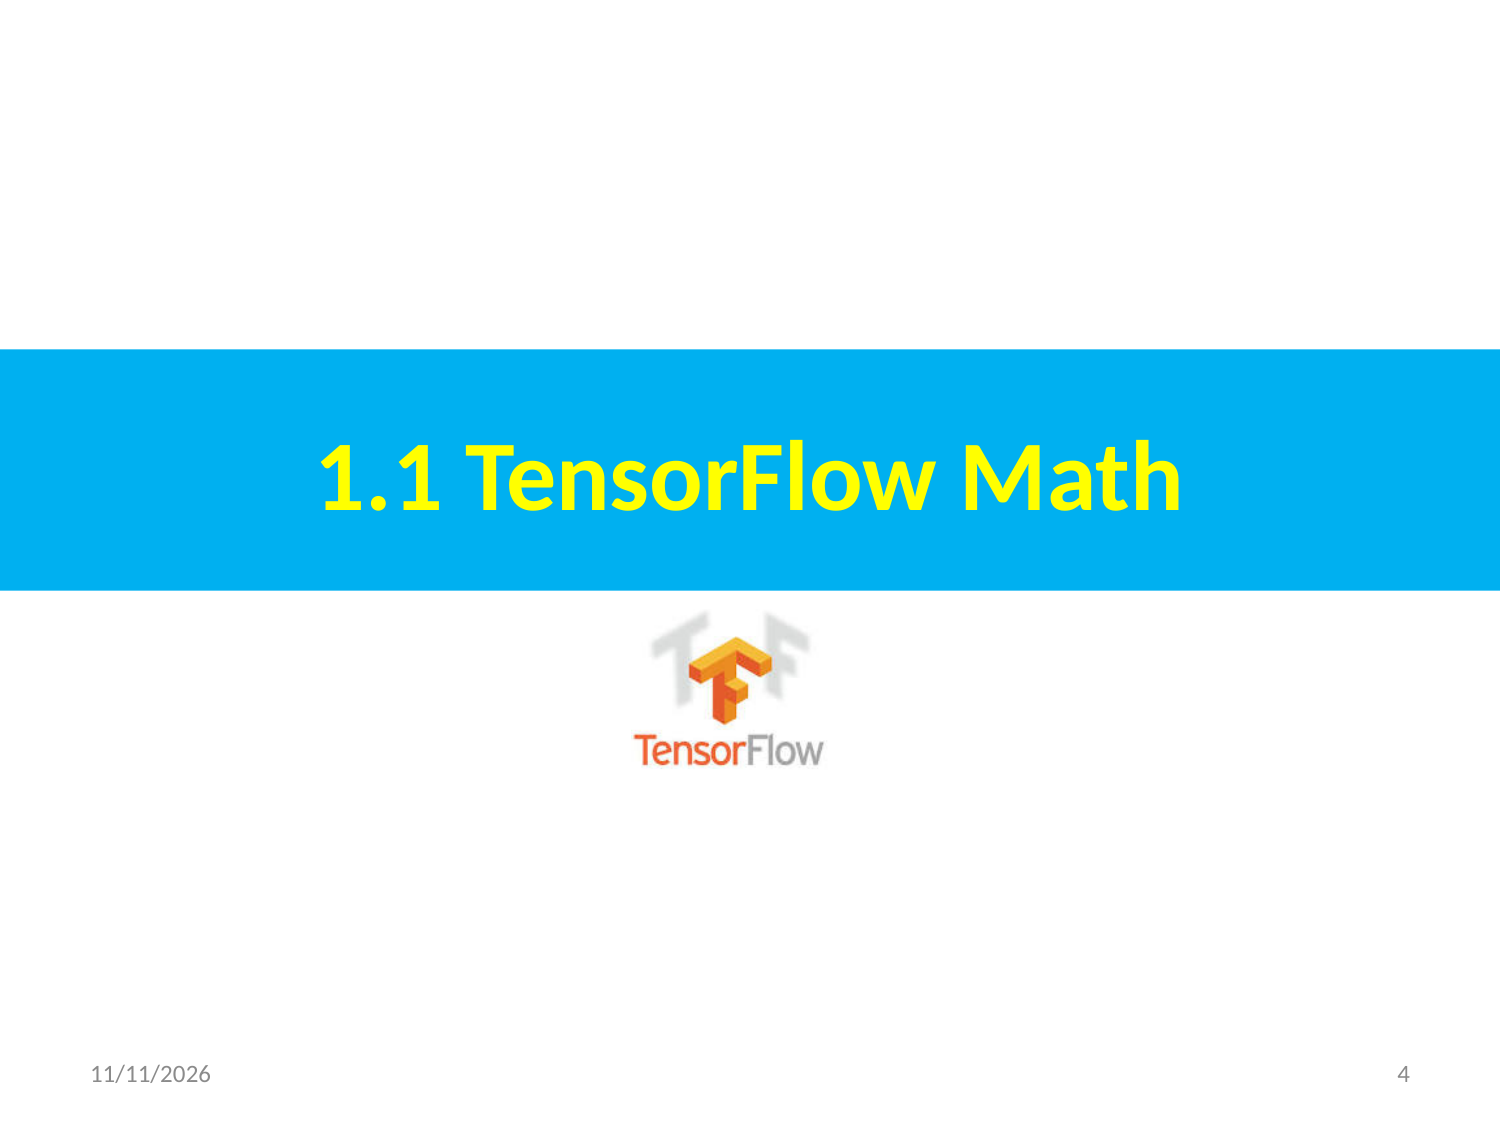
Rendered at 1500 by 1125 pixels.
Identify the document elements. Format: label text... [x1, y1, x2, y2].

picture [631, 609, 830, 773]
slide_number 4 [1074, 1042, 1425, 1103]
title 1.1 TensorFlow Math [0, 349, 1500, 591]
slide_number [75, 1042, 425, 1103]
